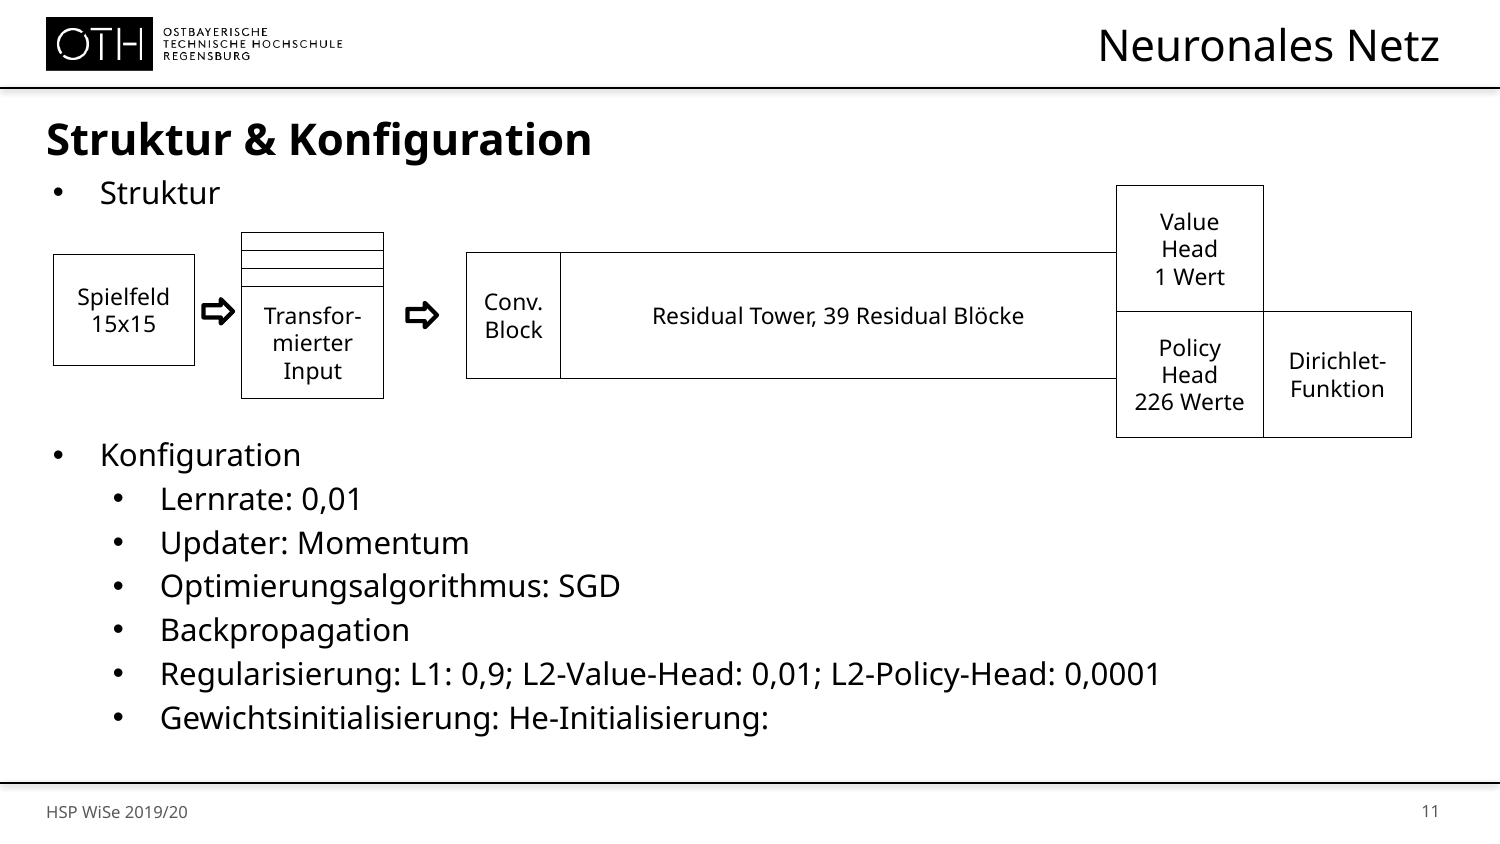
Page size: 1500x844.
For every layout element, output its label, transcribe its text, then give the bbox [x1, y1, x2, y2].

footer HSP WiSe 2019/20 [46, 783, 786, 844]
list Struktur & Konfiguration [46, 98, 1452, 179]
text_box Residual Tower, 39 Residual Blöcke [560, 252, 1116, 379]
text_box [241, 268, 384, 286]
text_box [241, 250, 384, 268]
picture [46, 17, 414, 71]
text_box Transfor-mierter Input [241, 286, 384, 399]
title Neuronales Netz [442, 17, 1452, 71]
text_box Spielfeld 15x15 [53, 254, 195, 366]
text_box Value Head 1 Wert [1116, 185, 1264, 311]
text_box Dirichlet-Funktion [1263, 311, 1412, 438]
text_box Conv. Block [466, 252, 560, 379]
text_box [405, 300, 440, 330]
text_box Policy Head 226 Werte [1116, 311, 1263, 438]
text_box [241, 232, 384, 250]
text_box [201, 297, 236, 326]
slide_number 11 [1321, 782, 1452, 843]
